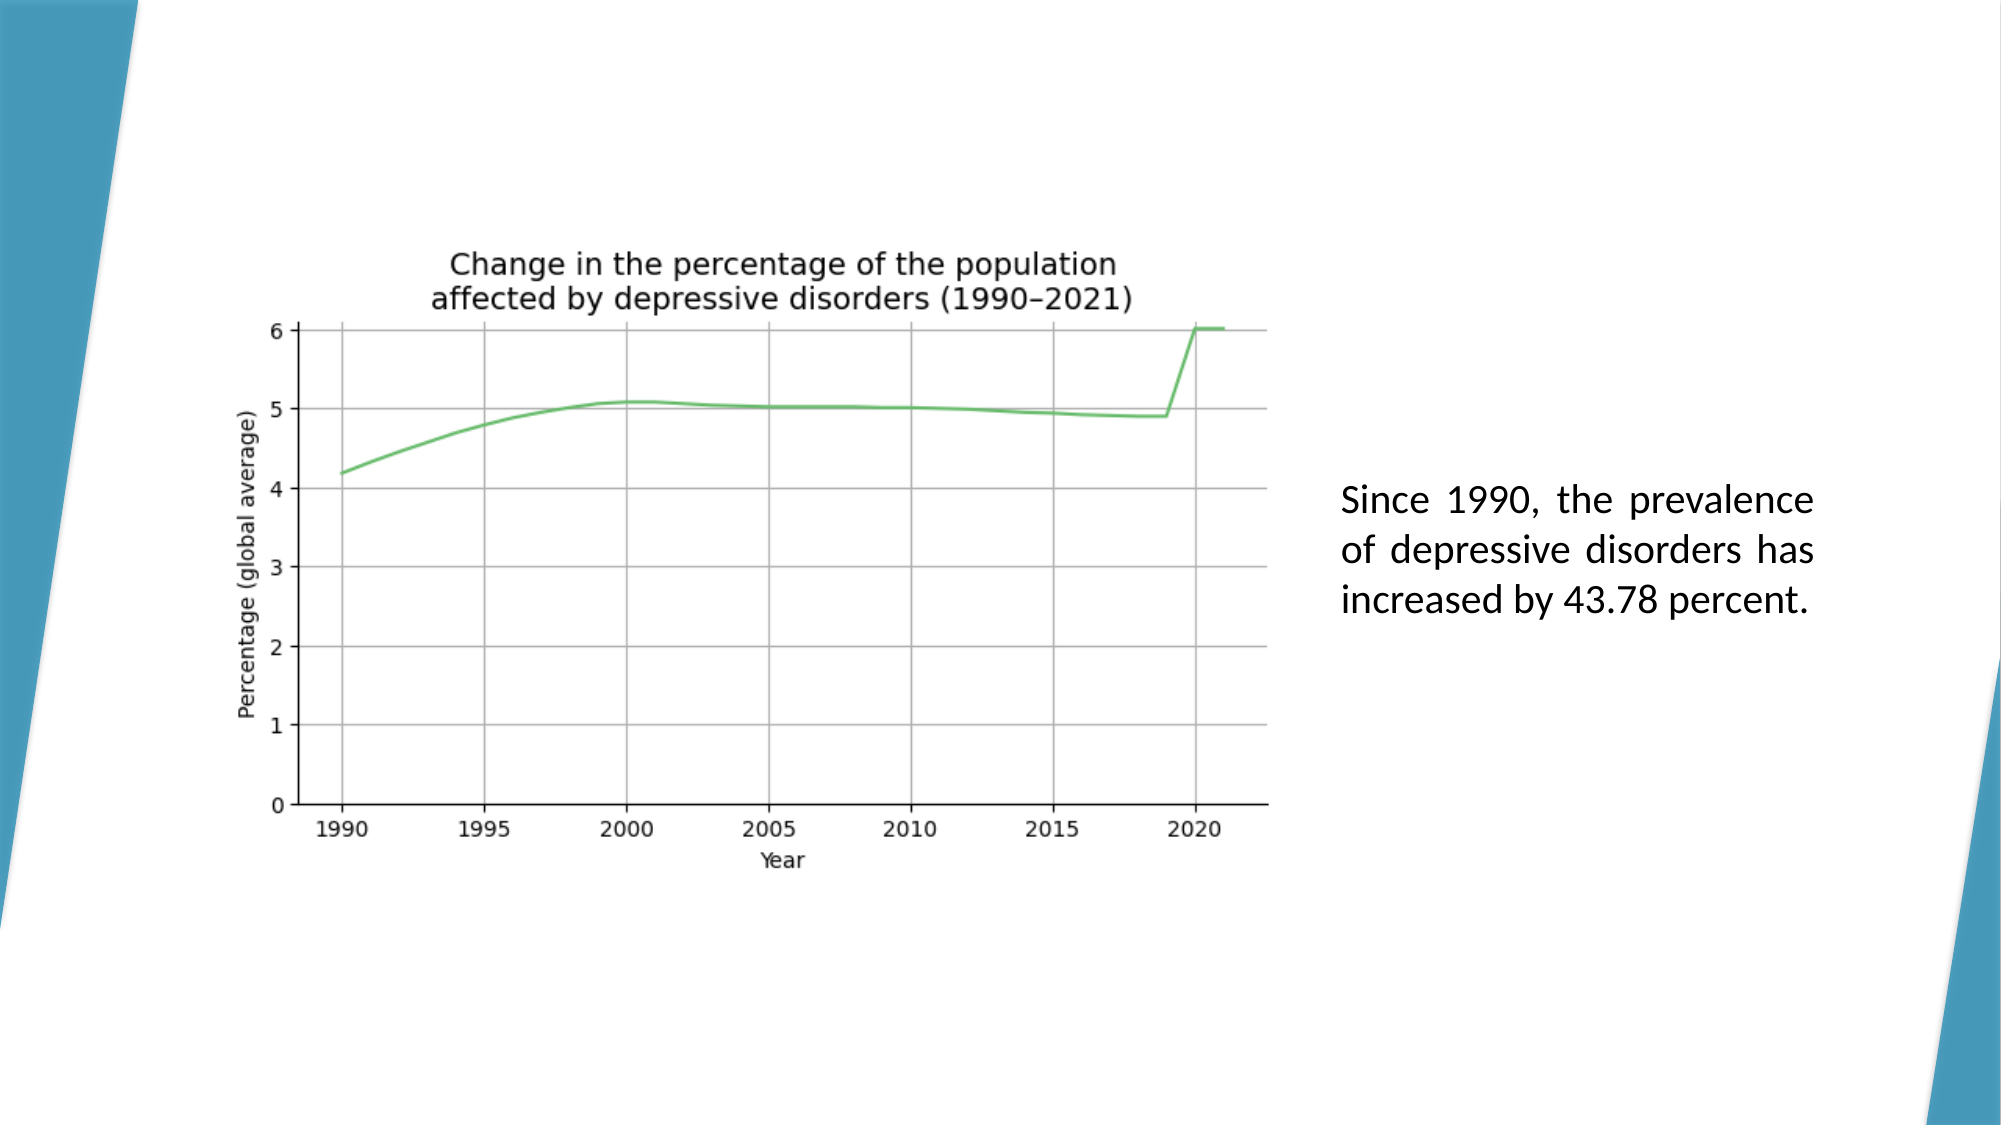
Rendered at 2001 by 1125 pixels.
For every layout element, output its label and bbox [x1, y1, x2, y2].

text_box [0, 0, 2000, 1125]
picture [222, 236, 1284, 888]
